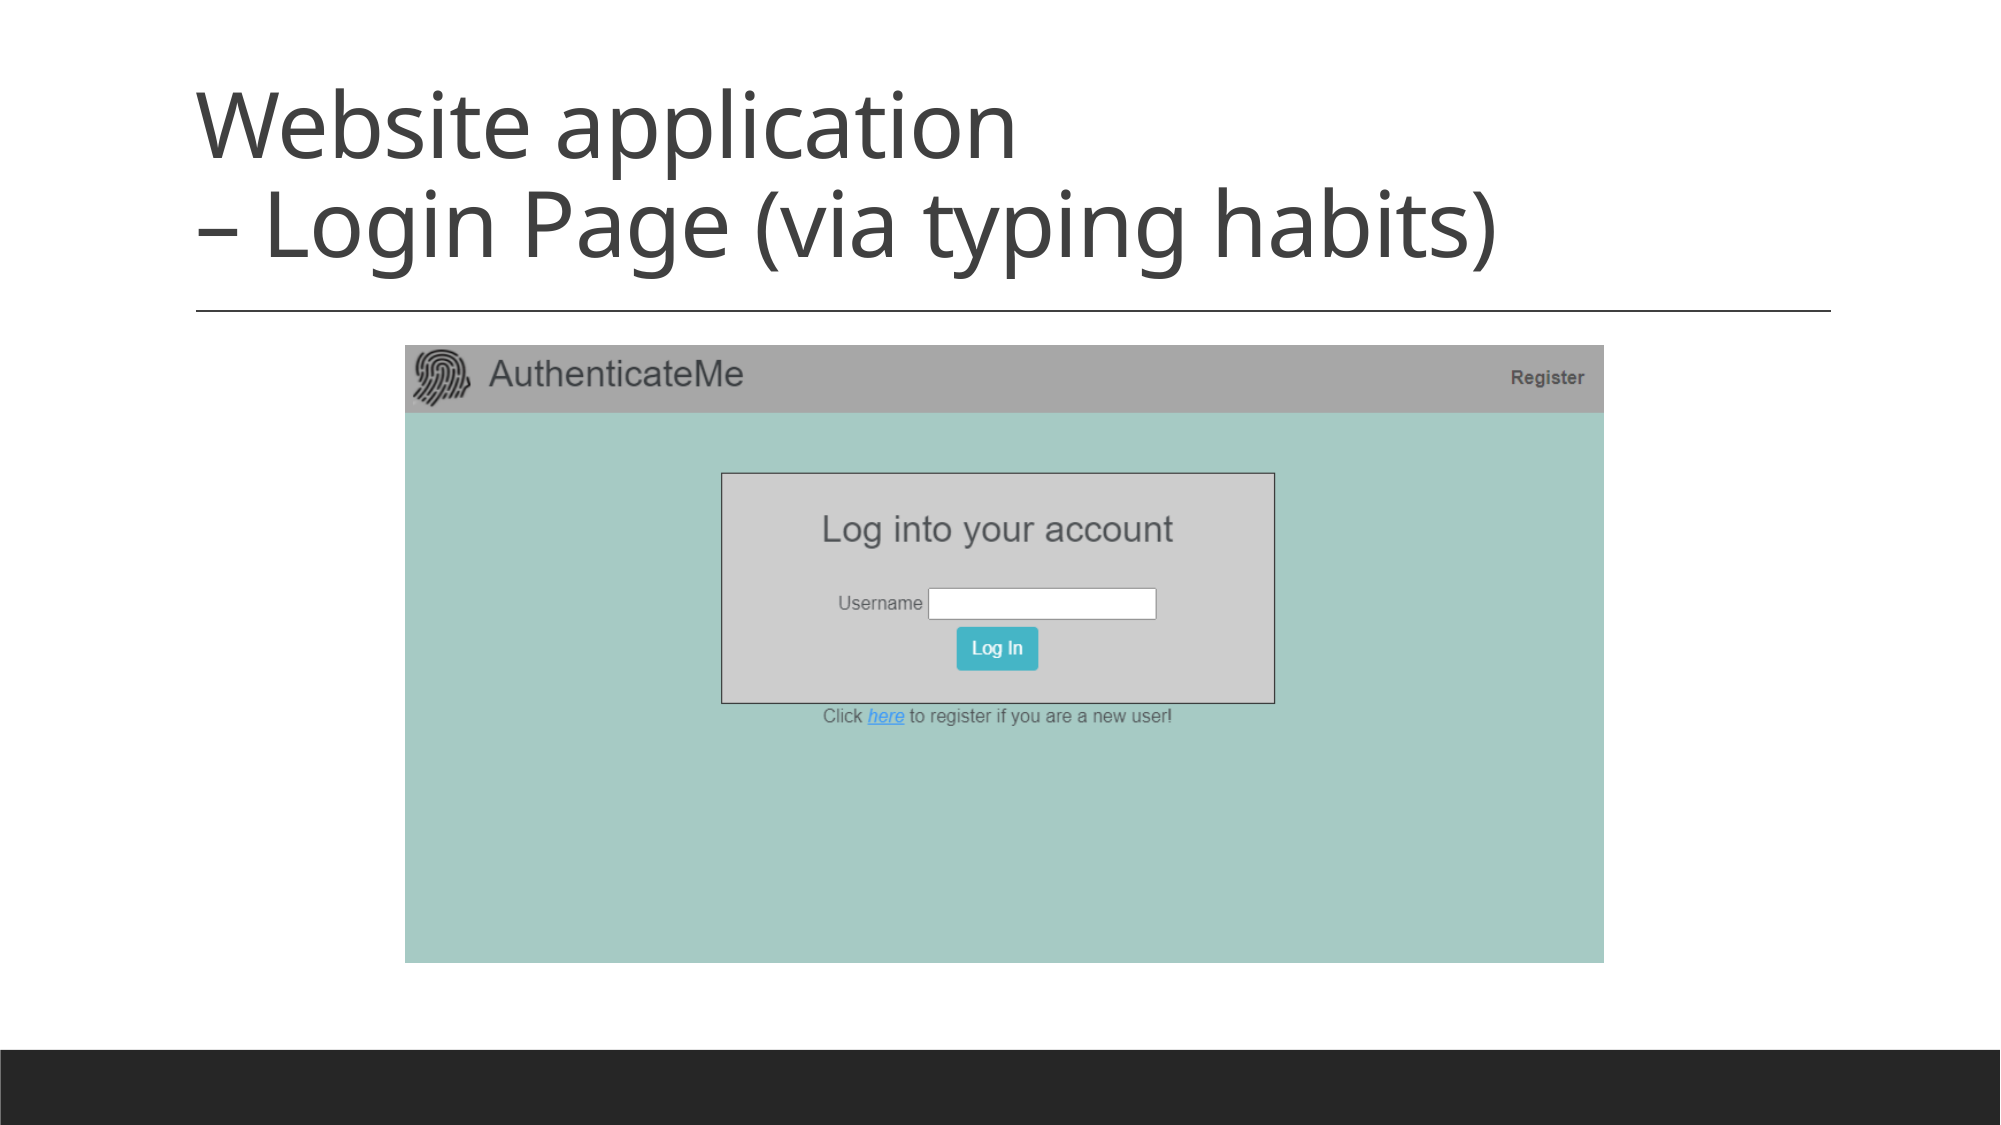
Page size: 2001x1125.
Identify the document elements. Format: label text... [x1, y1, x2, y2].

title Website application – Login Page (via typing habits) [180, 47, 1830, 285]
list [405, 345, 1605, 964]
